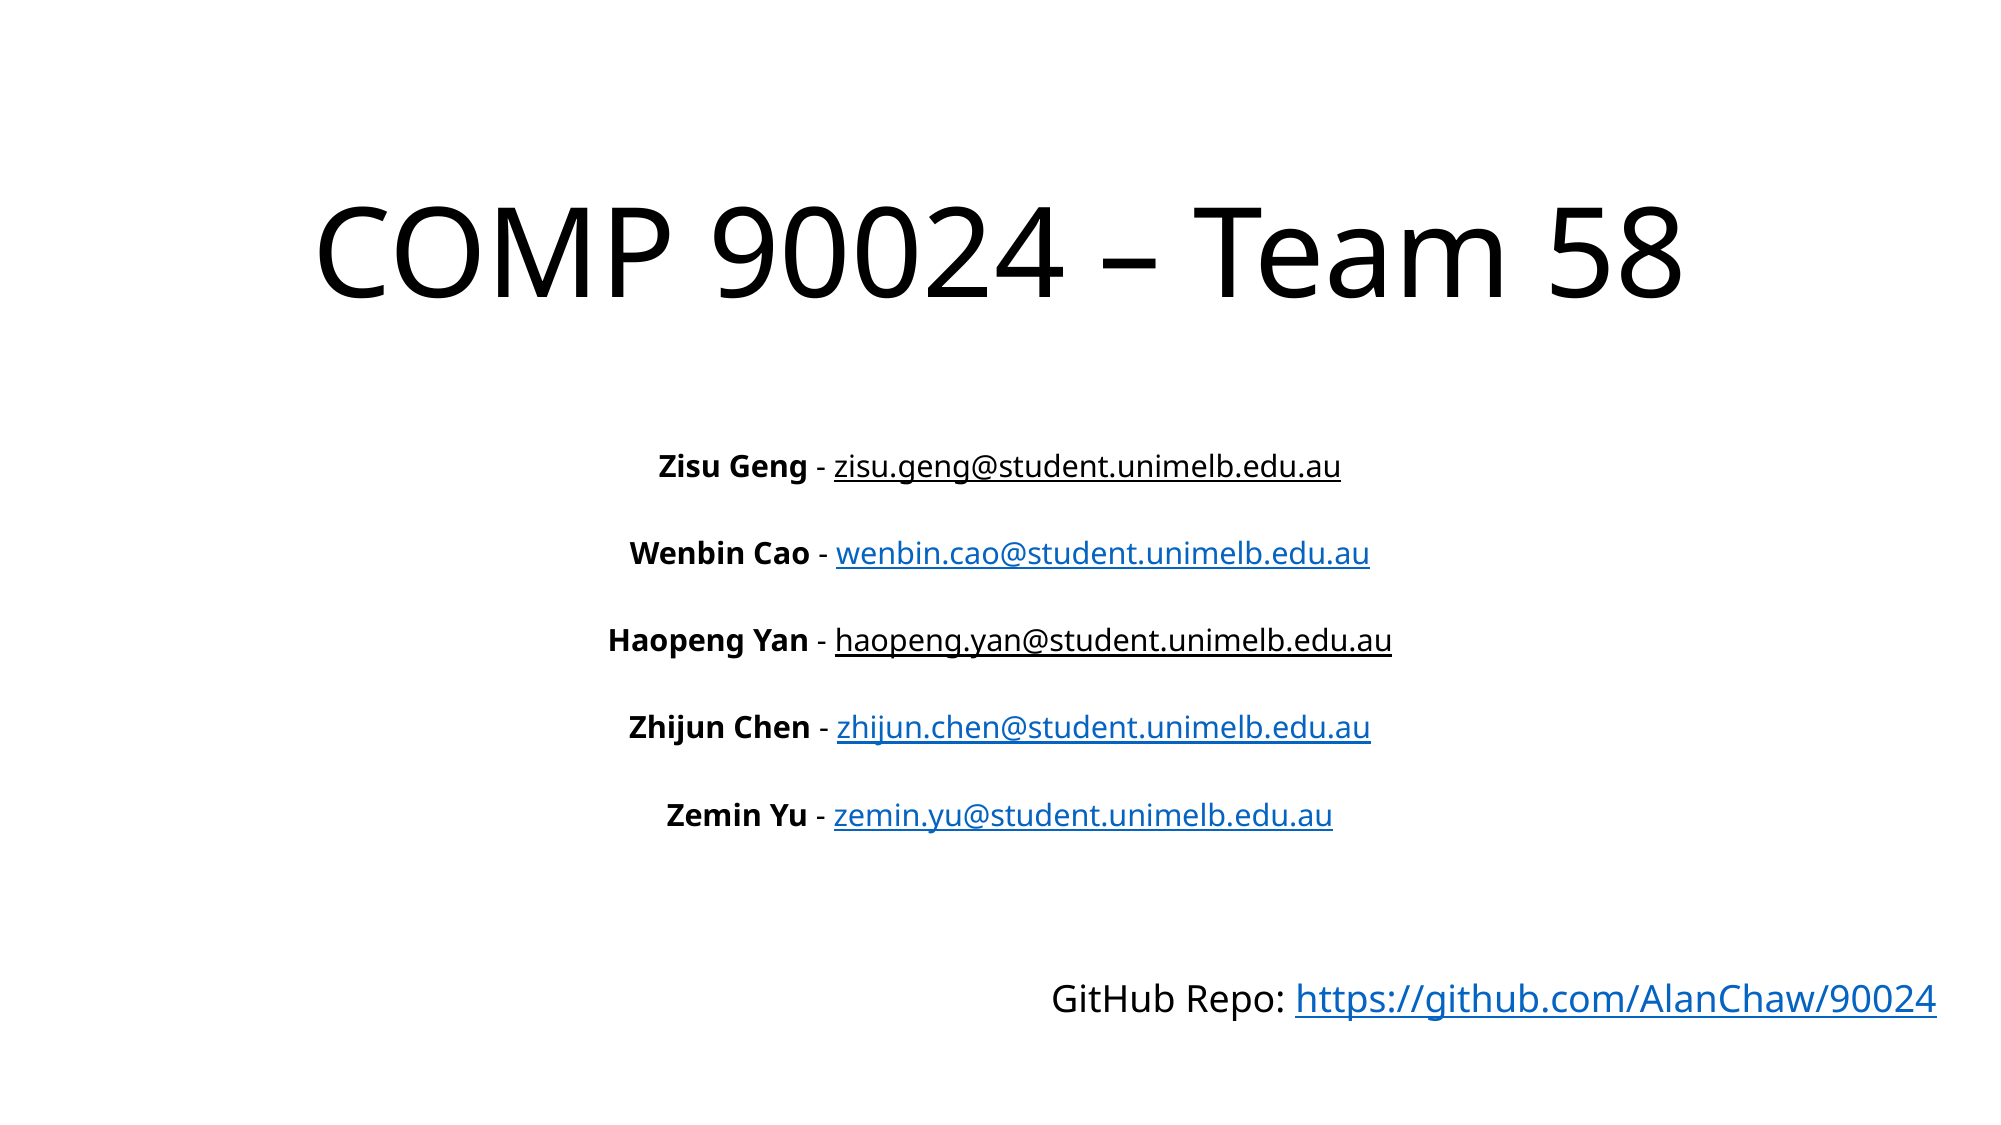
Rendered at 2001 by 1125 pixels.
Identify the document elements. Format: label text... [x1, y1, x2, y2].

text_box GitHub Repo: https://github.com/AlanChaw/90024 [1036, 967, 1952, 1034]
title COMP 90024 – Team 58 [249, 109, 1750, 326]
text_box [137, 326, 1887, 845]
